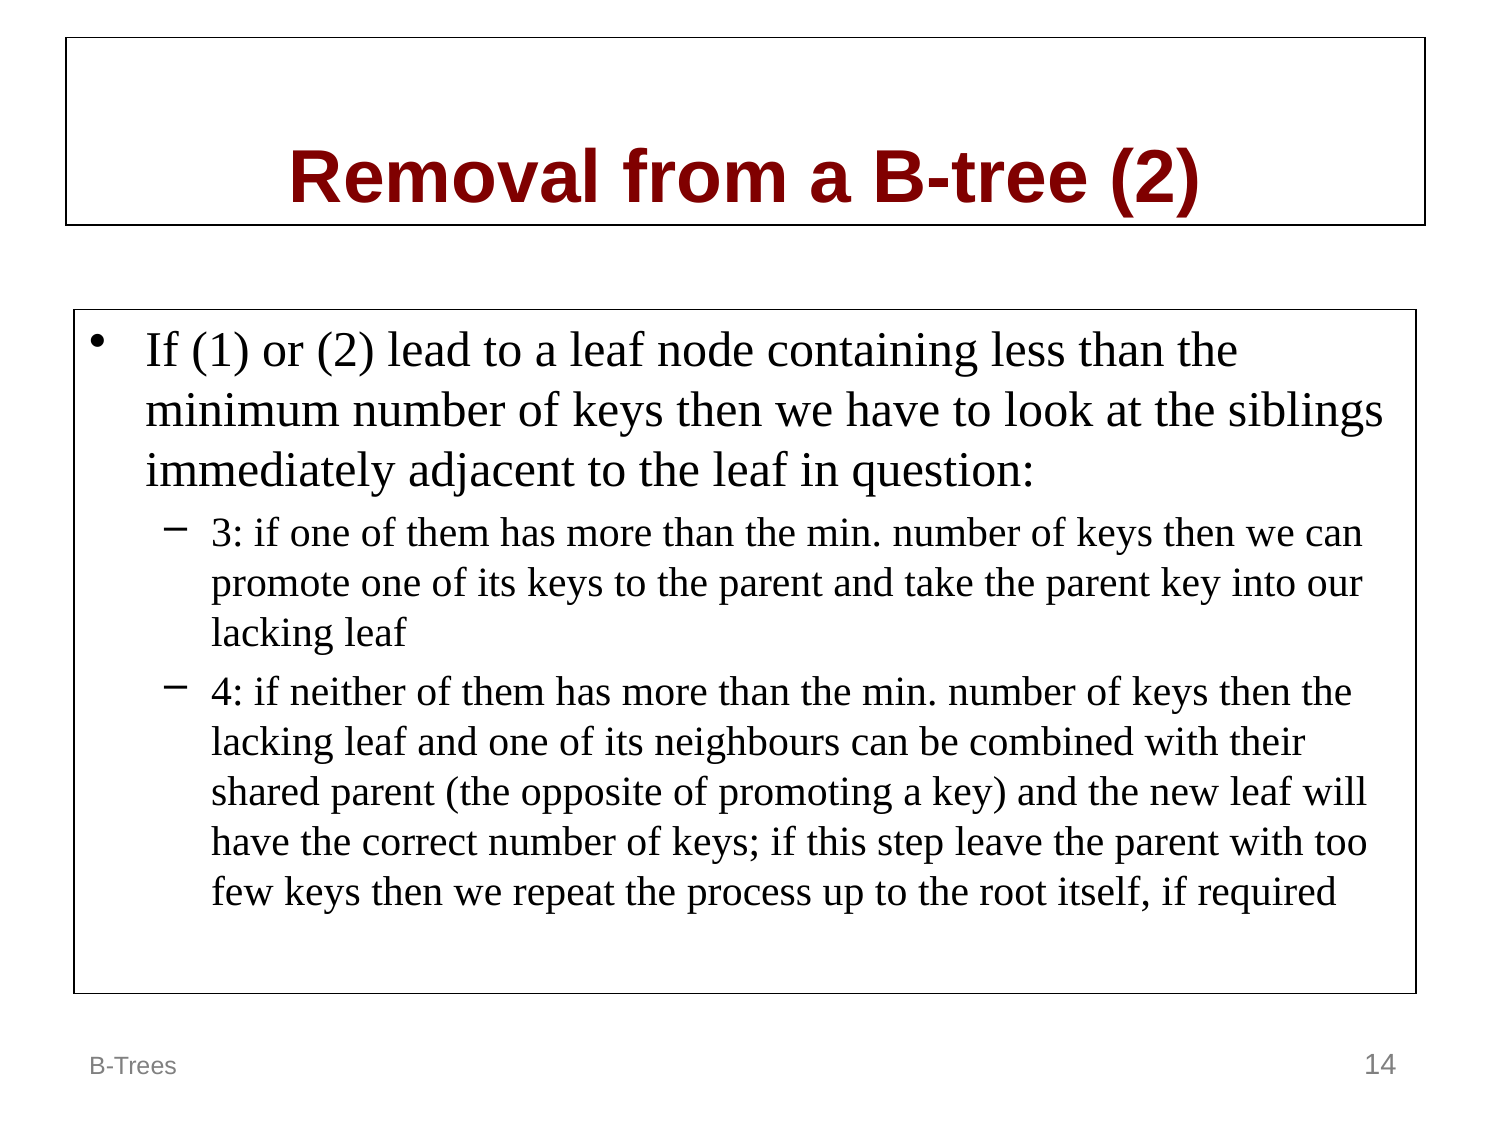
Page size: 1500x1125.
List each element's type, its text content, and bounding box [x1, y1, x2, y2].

title Removal from a B-tree (2) [65, 37, 1426, 226]
footer B-Trees [74, 1012, 525, 1088]
list If (1) or (2) lead to a leaf node containing less than the minimum number of keys then we have to look at the siblings immediately adjacent to the leaf in question: 3: if one of them has more than the min. number of keys then we can promote one of its keys to the parent and take the parent key into our lacking leaf 4: if neither of them has more than the min. number of keys then the lacking leaf and one of its neighbours can be combined with their shared parent (the opposite of promoting a key) and the new leaf will have the correct number of keys; if this step leave the parent with too few keys then we repeat the process up to the root itself, if required [73, 309, 1417, 994]
slide_number 14 [1099, 1012, 1412, 1088]
